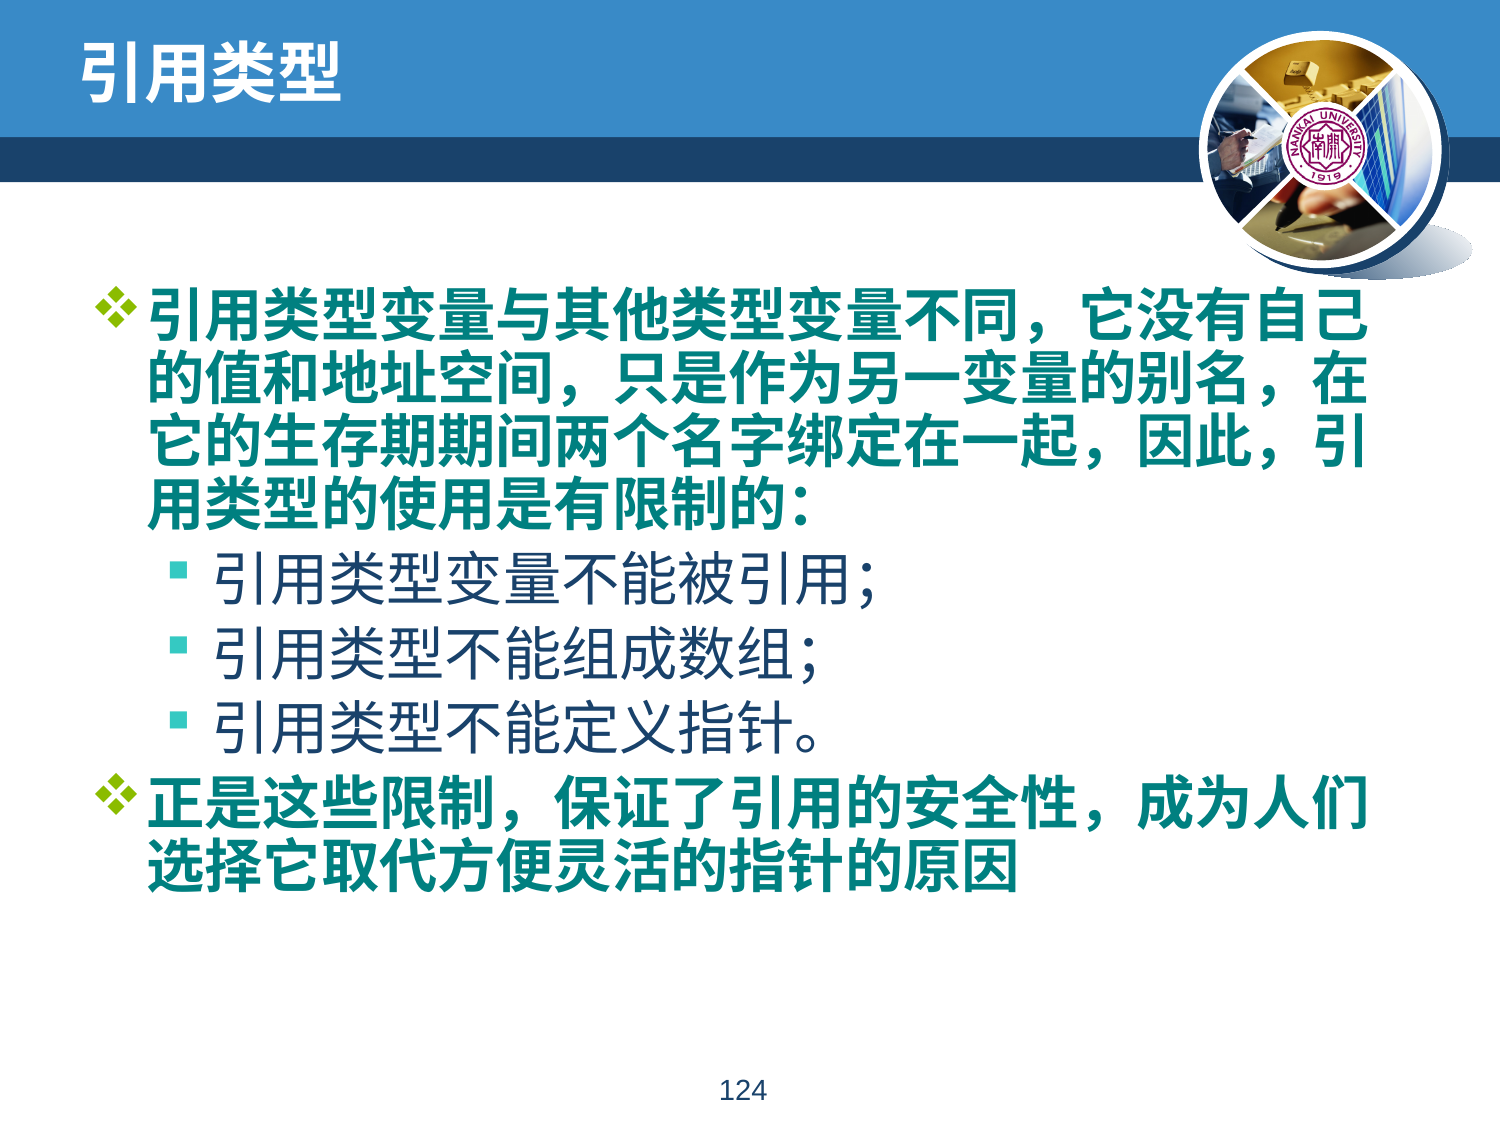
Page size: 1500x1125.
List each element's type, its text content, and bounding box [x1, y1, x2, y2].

slide_number 123 [607, 1063, 879, 1112]
picture [1207, 40, 1433, 261]
list 引用类型变量与其他类型变量不同，它没有自己的值和地址空间，只是作为另一变量的别名，在它的生存期期间两个名字绑定在一起，因此，引用类型的使用是有限制的： 引用类型变量不能被引用； 引用类型不能组成数组； 引用类型不能定义指针。 正是这些限制，保证了引用的安全性，成为人们选择它取代方便灵活的指针的原因 [75, 278, 1425, 1065]
title 引用类型 [62, 24, 1275, 118]
